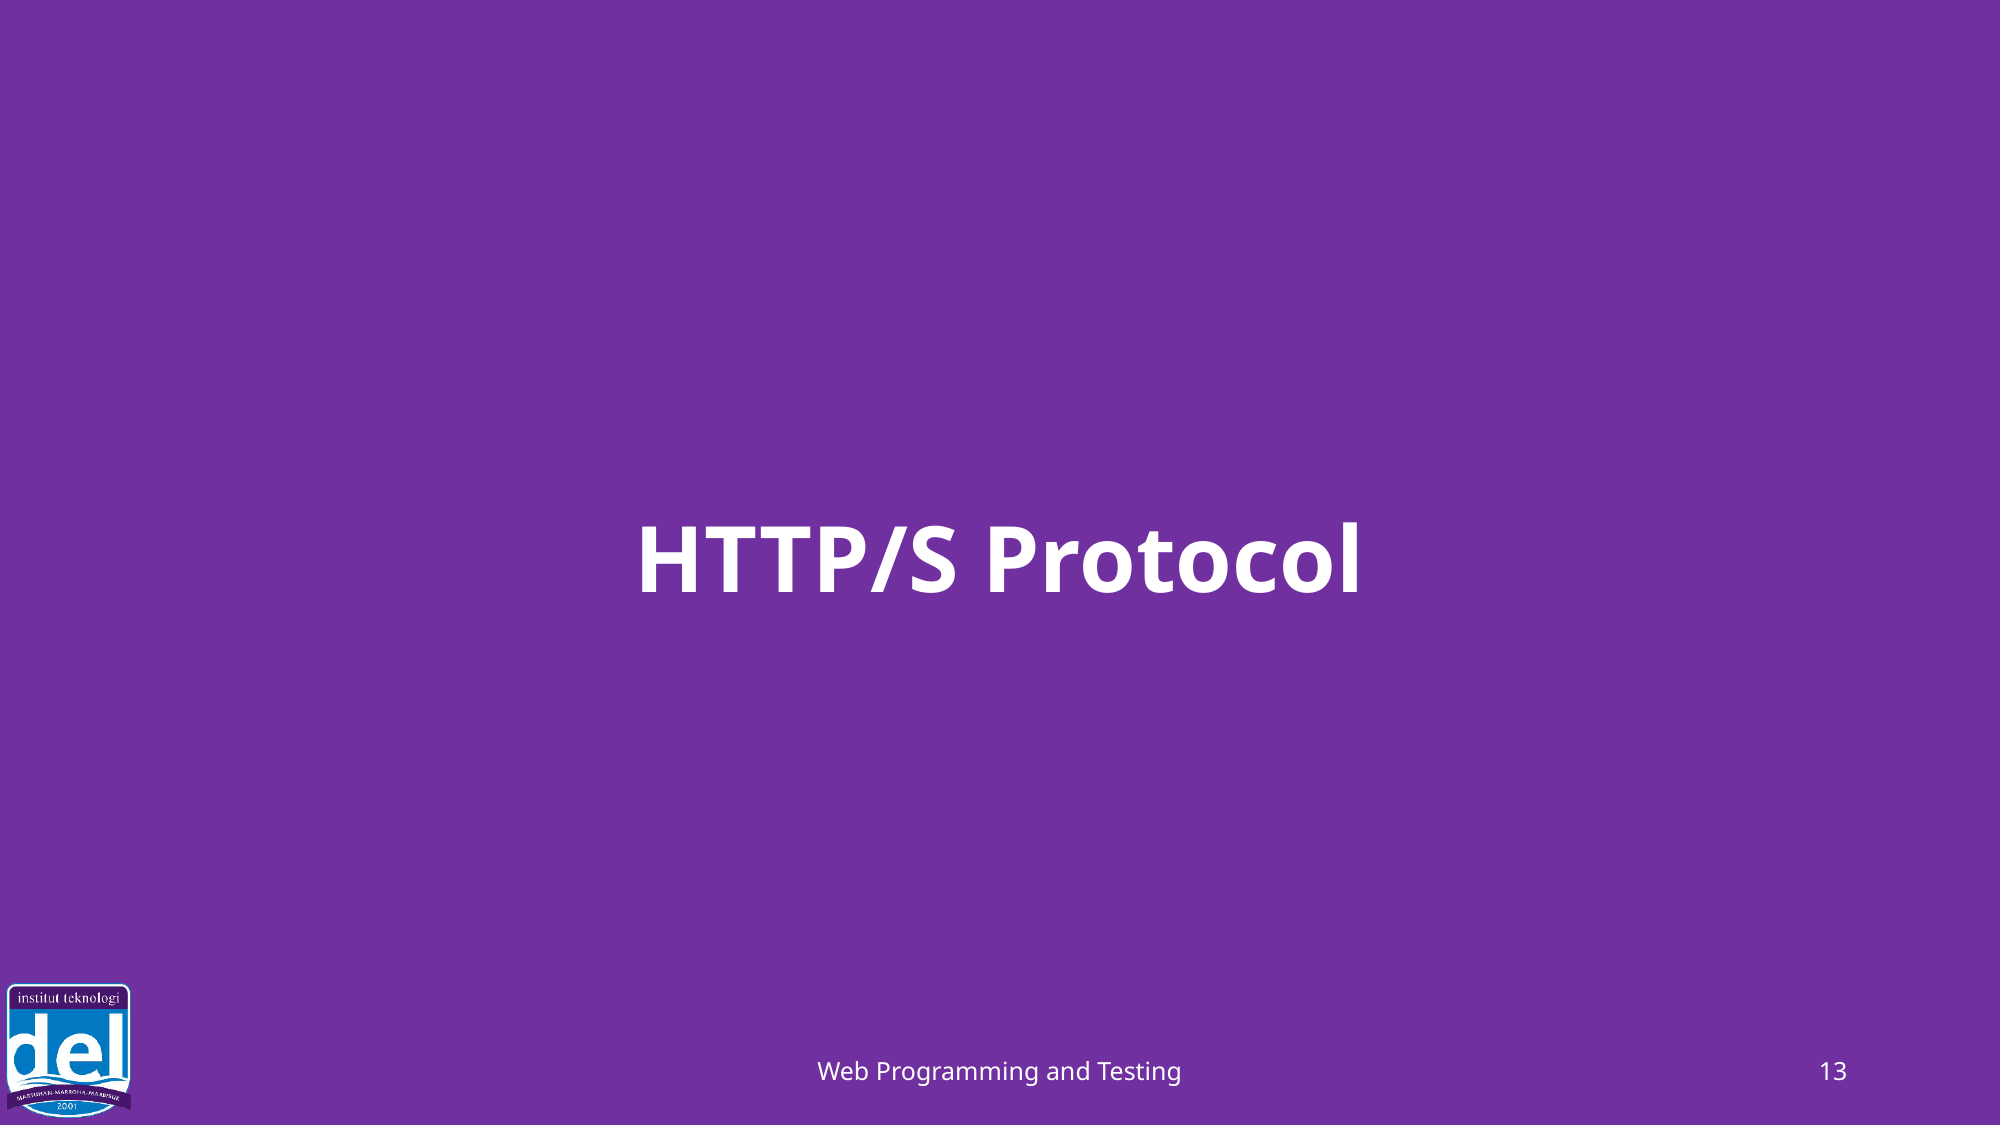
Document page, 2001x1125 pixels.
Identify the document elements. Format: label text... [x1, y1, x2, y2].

slide_number 13 [1697, 1042, 1863, 1103]
title HTTP/S Protocol [137, 453, 1863, 672]
footer Web Programming and Testing [662, 1042, 1338, 1103]
picture [5, 982, 131, 1118]
